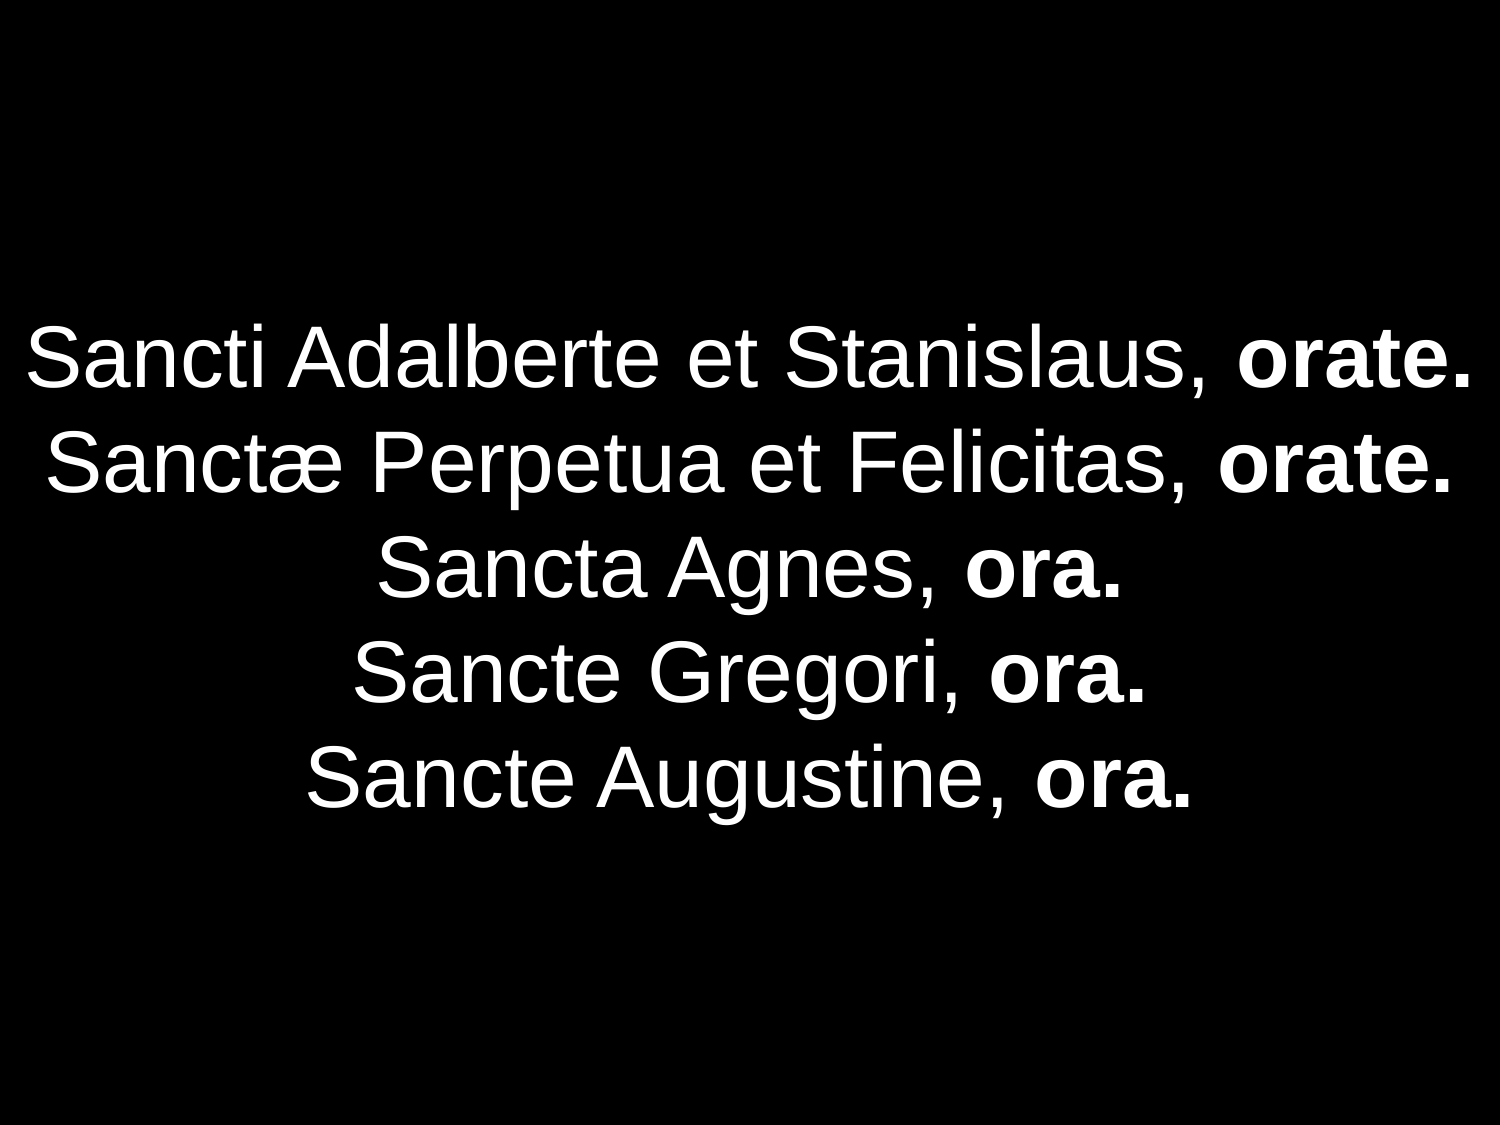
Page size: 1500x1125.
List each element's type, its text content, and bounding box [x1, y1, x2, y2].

list Sancti Adalberte et Stanislaus, orate. Sanctæ Perpetua et Felicitas, orate. Sancta Agnes, ora. Sancte Gregori, ora. Sancte Augustine, ora. [0, 140, 1500, 985]
